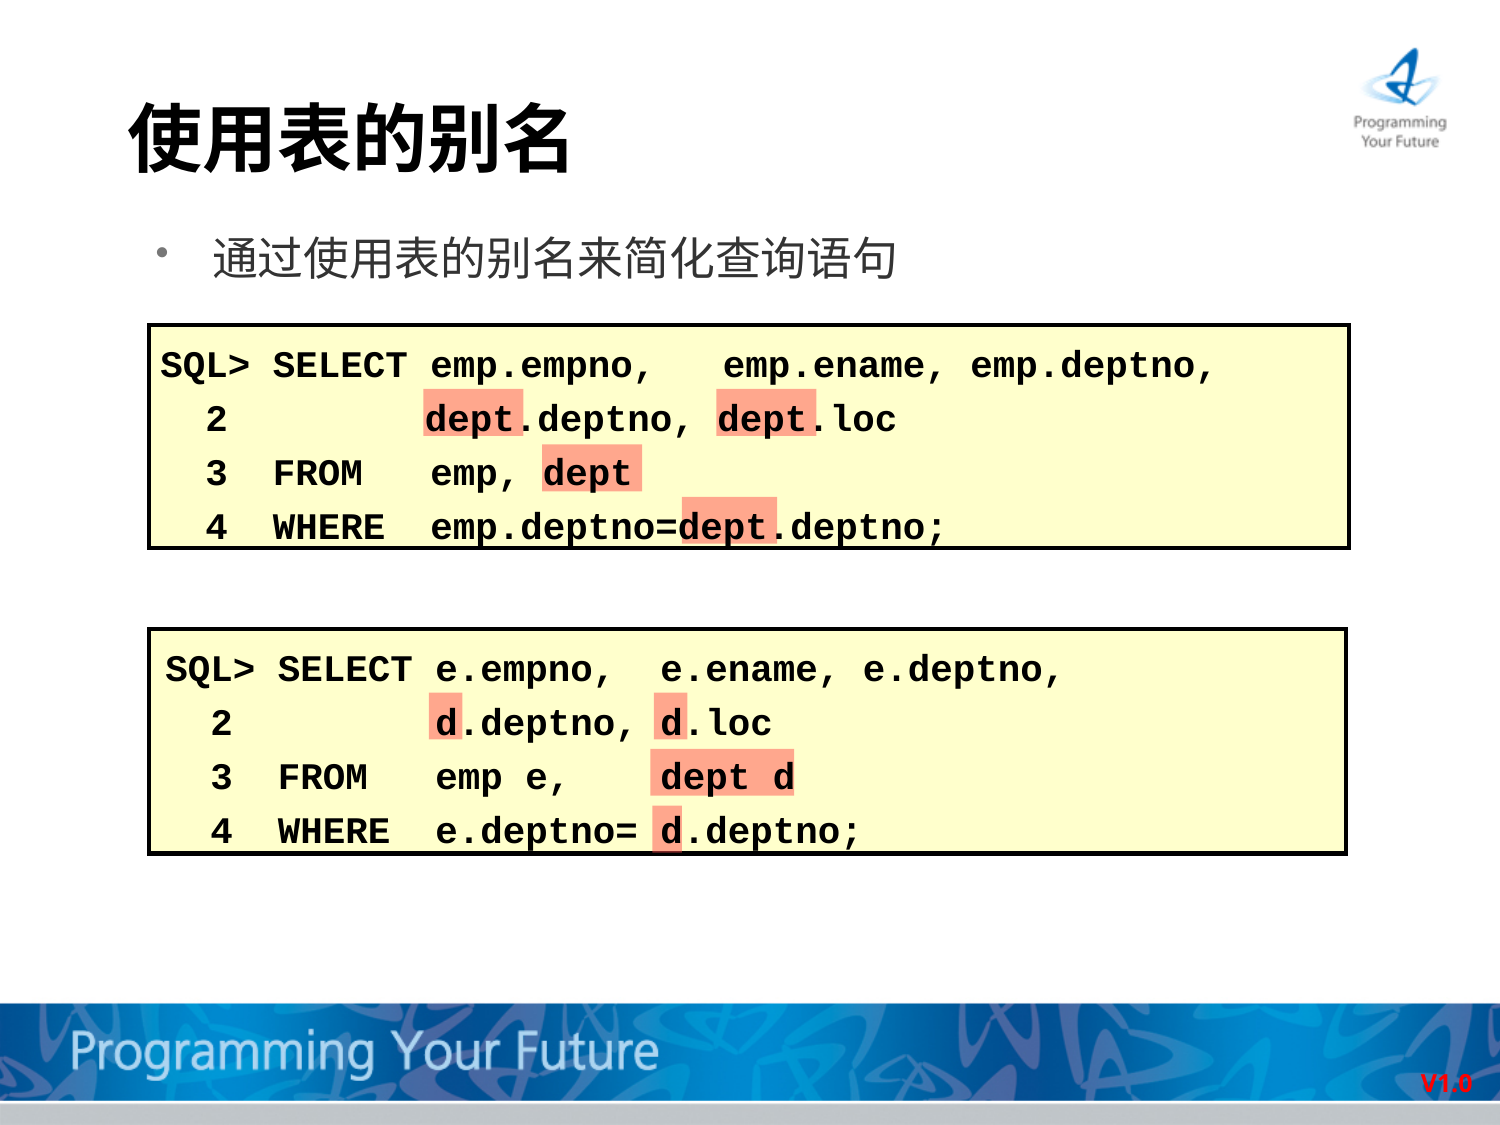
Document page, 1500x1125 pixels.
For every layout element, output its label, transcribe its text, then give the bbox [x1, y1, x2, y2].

picture [0, 997, 1500, 1125]
text_box SQL> SELECT e.empno, e.ename, e.deptno, 2 d.deptno, d.loc 3 FROM emp e, dept d 4 WHERE e.deptno= d.deptno; [150, 628, 420, 858]
title 使用表的别名 [112, 83, 1388, 209]
text_box SQL> SELECT e.empno, e.ename, e.deptno, 2 d.deptno, d.loc 3 FROM emp e, dept d 4 WHERE e.deptno= d.deptno; [819, 628, 1351, 858]
text_box SQL> SELECT emp.empno, emp.ename, emp.deptno, 2 dept.deptno, dept.loc 3 FROM emp, dept 4 WHERE emp.deptno=dept.deptno; [145, 325, 1350, 553]
list 通过使用表的别名来简化查询语句 [140, 210, 1353, 865]
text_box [423, 388, 817, 853]
picture [1340, 42, 1461, 157]
